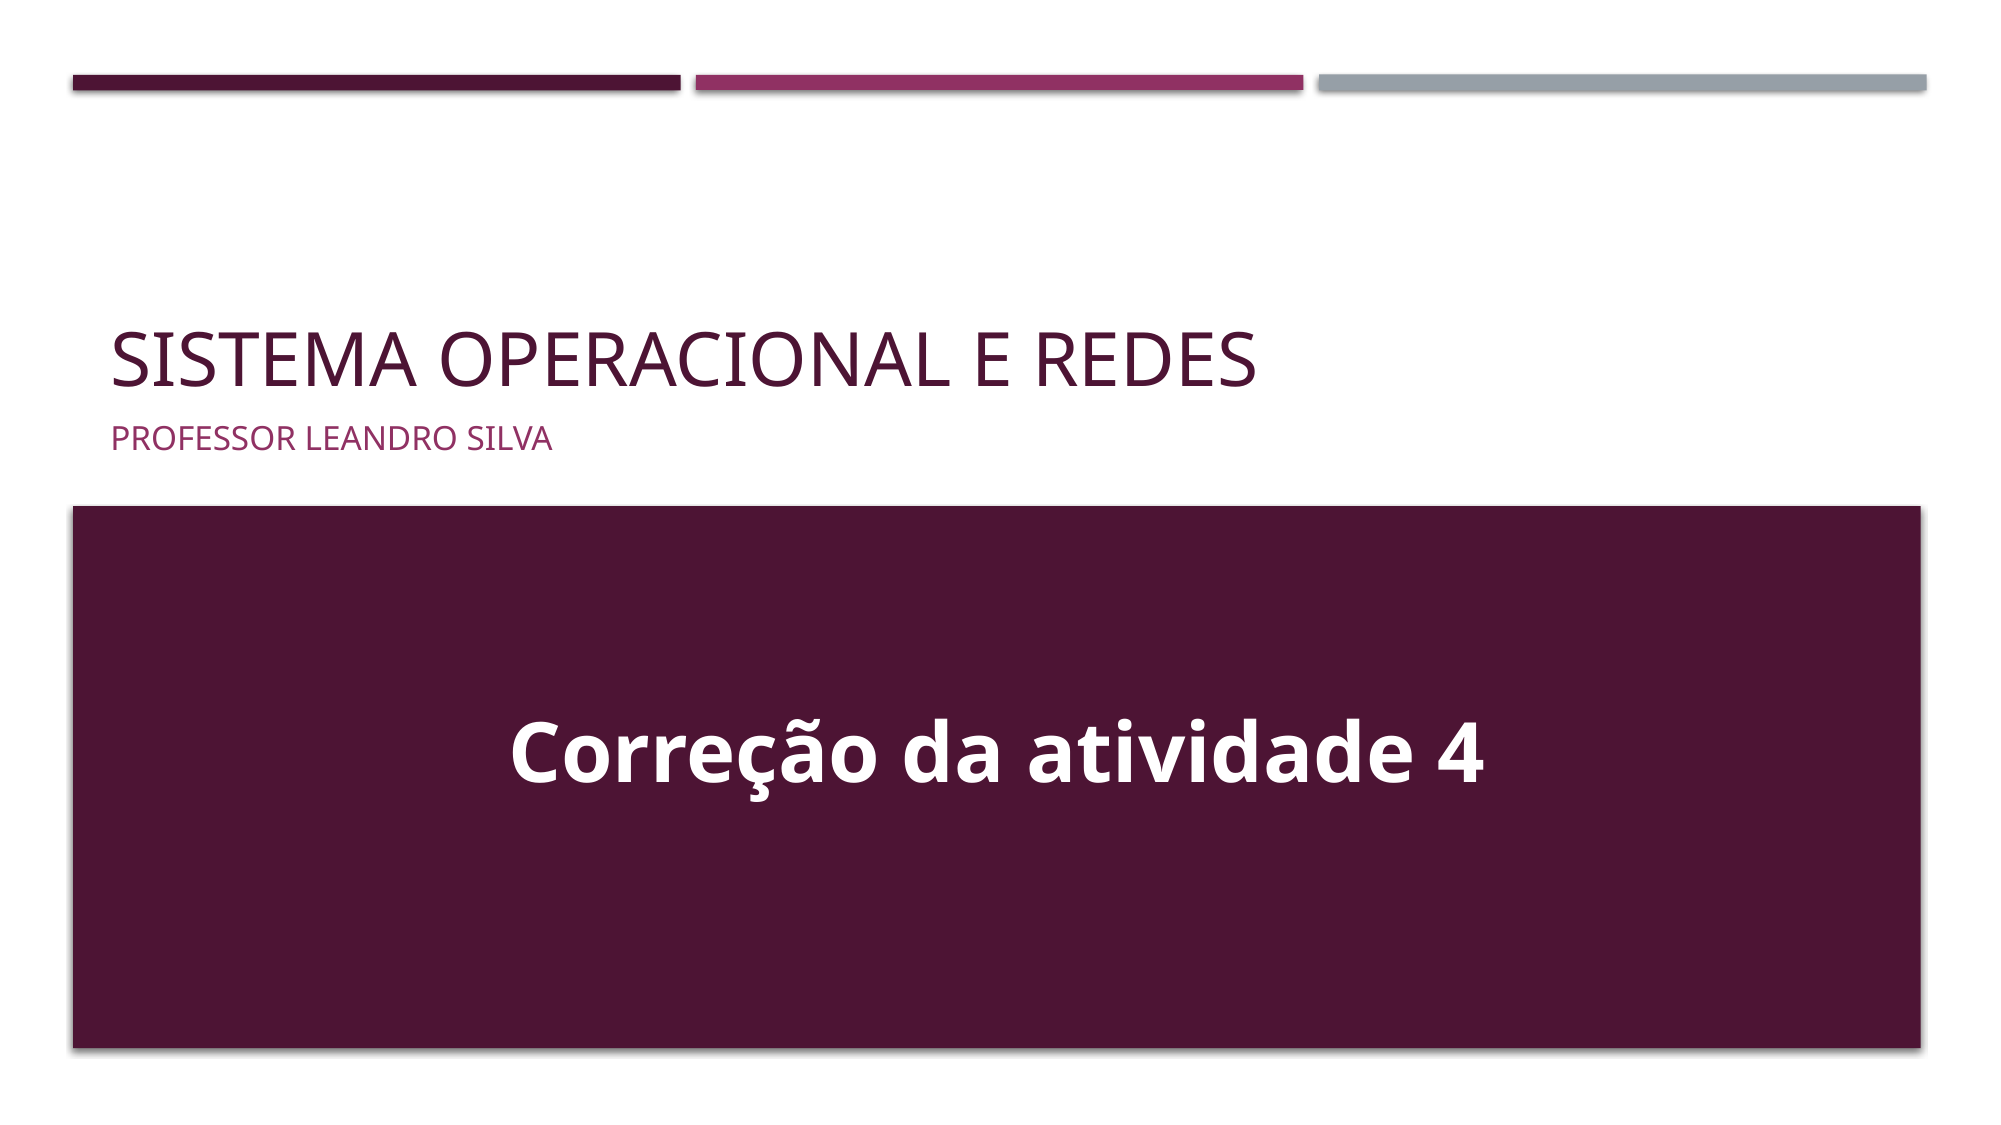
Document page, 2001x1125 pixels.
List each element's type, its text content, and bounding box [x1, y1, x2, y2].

text_box Correção da atividade 4 [493, 691, 1501, 806]
subtitle Professor Leandro Silva [95, 409, 1899, 507]
title Sistema operacional e redes [95, 167, 1899, 409]
